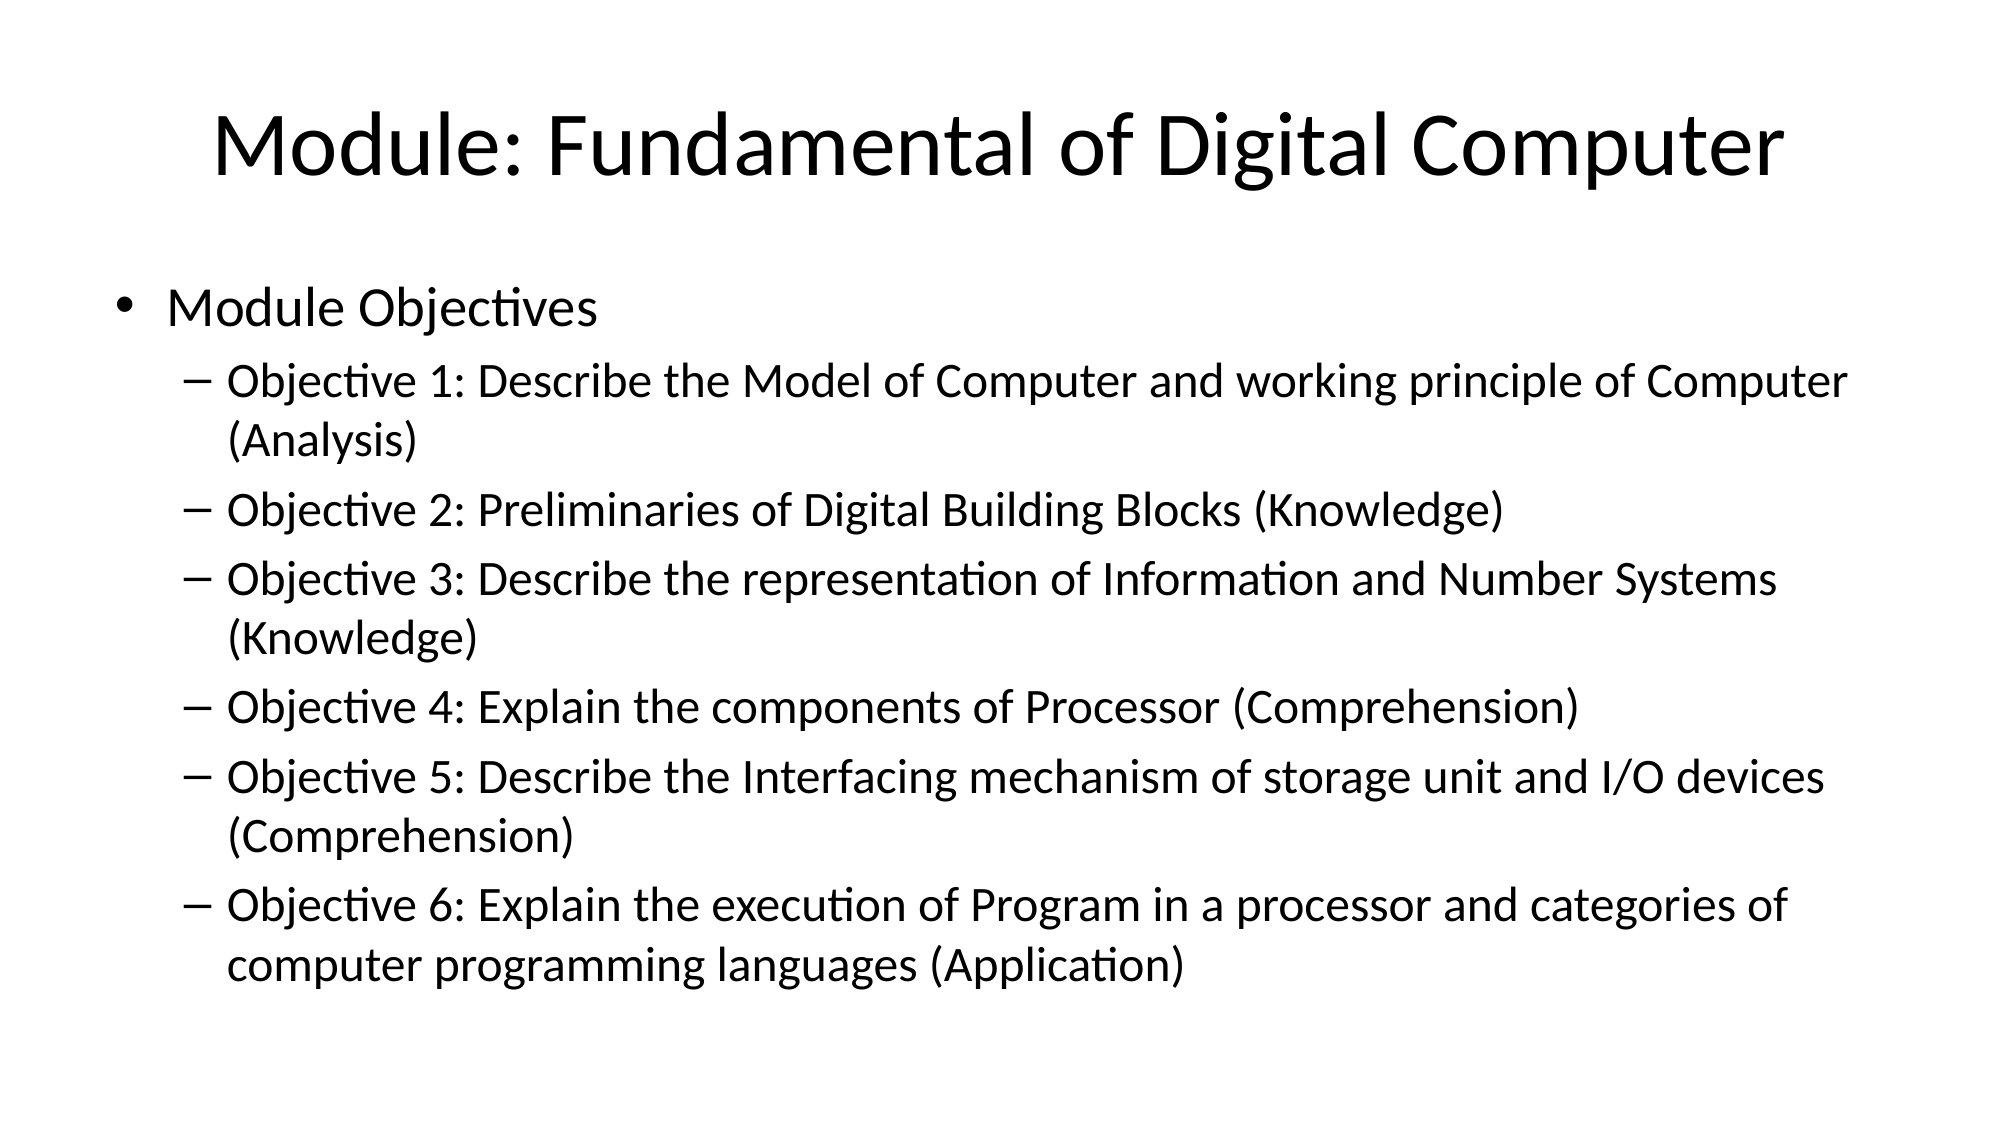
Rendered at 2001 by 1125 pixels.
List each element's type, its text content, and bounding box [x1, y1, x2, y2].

title Module: Fundamental of Digital Computer [99, 45, 1900, 233]
list Module Objectives Objective 1: Describe the Model of Computer and working principle of Computer (Analysis) Objective 2: Preliminaries of Digital Building Blocks (Knowledge) Objective 3: Describe the representation of Information and Number Systems (Knowledge) Objective 4: Explain the components of Processor (Comprehension) Objective 5: Describe the Interfacing mechanism of storage unit and I/O devices (Comprehension) Objective 6: Explain the execution of Program in a processor and categories of computer programming languages (Application) [99, 262, 1900, 1005]
